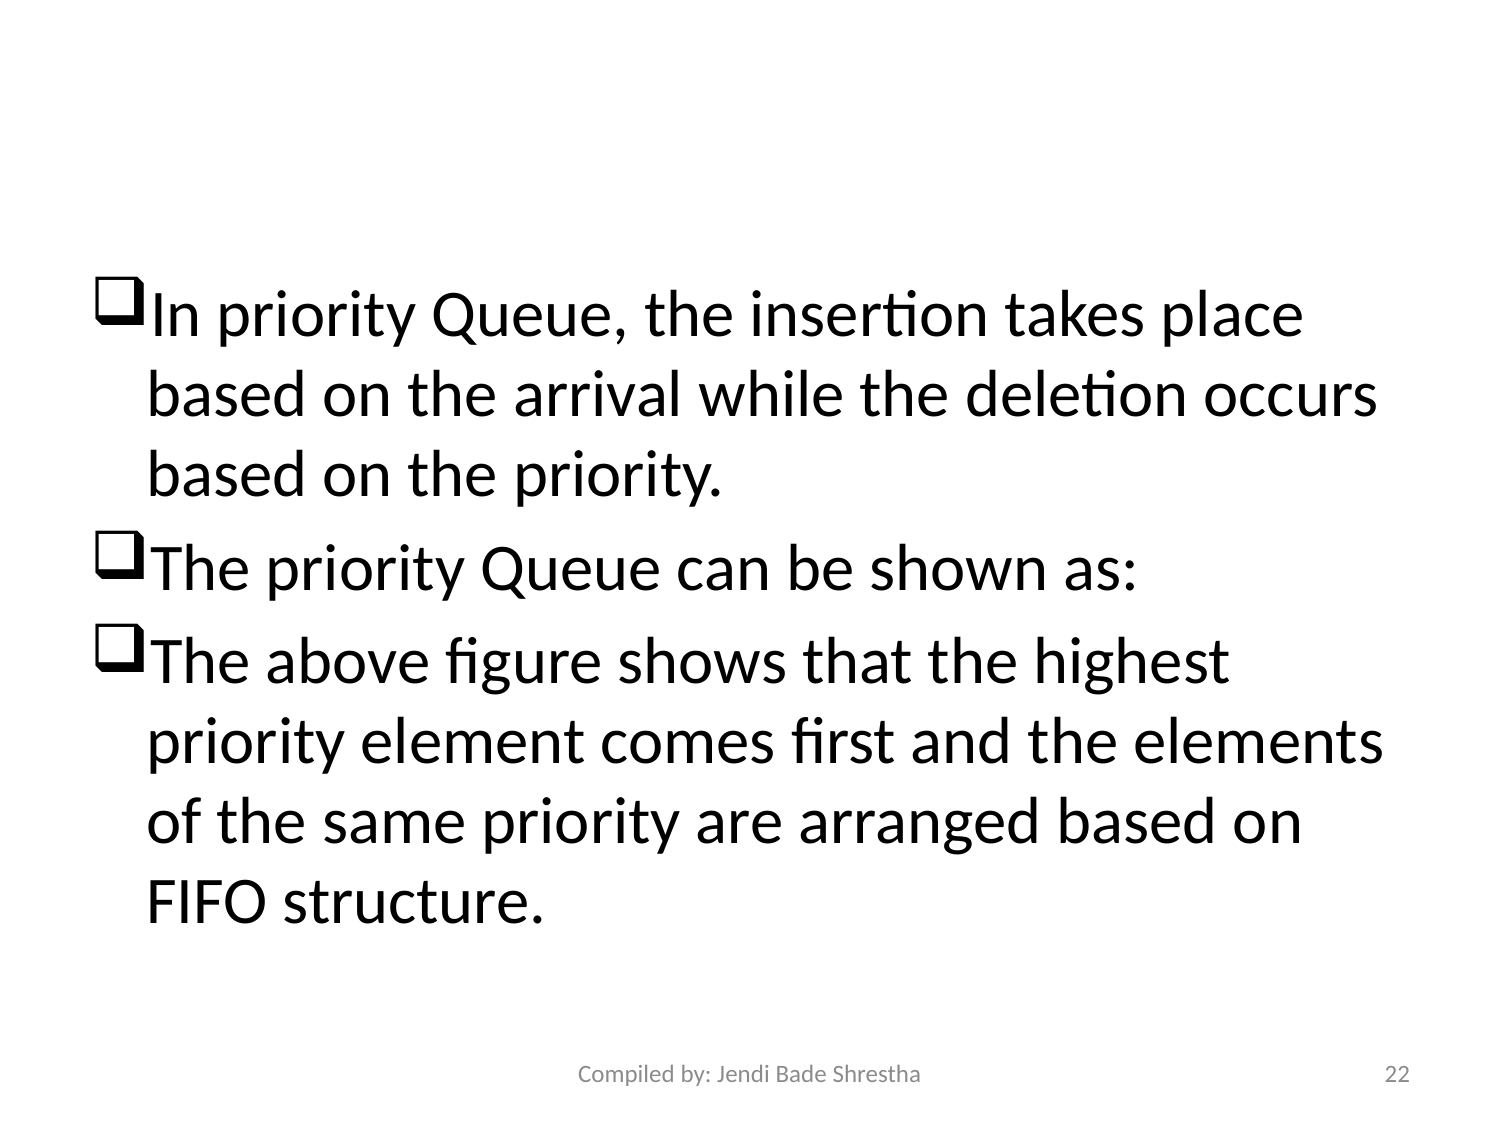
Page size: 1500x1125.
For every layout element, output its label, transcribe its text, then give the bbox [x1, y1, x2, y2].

slide_number 22 [1074, 1042, 1425, 1103]
footer Compiled by: Jendi Bade Shrestha [512, 1042, 988, 1103]
list In priority Queue, the insertion takes place based on the arrival while the deletion occurs based on the priority. The priority Queue can be shown as: The above figure shows that the highest priority element comes first and the elements of the same priority are arranged based on FIFO structure. [75, 262, 1425, 1005]
